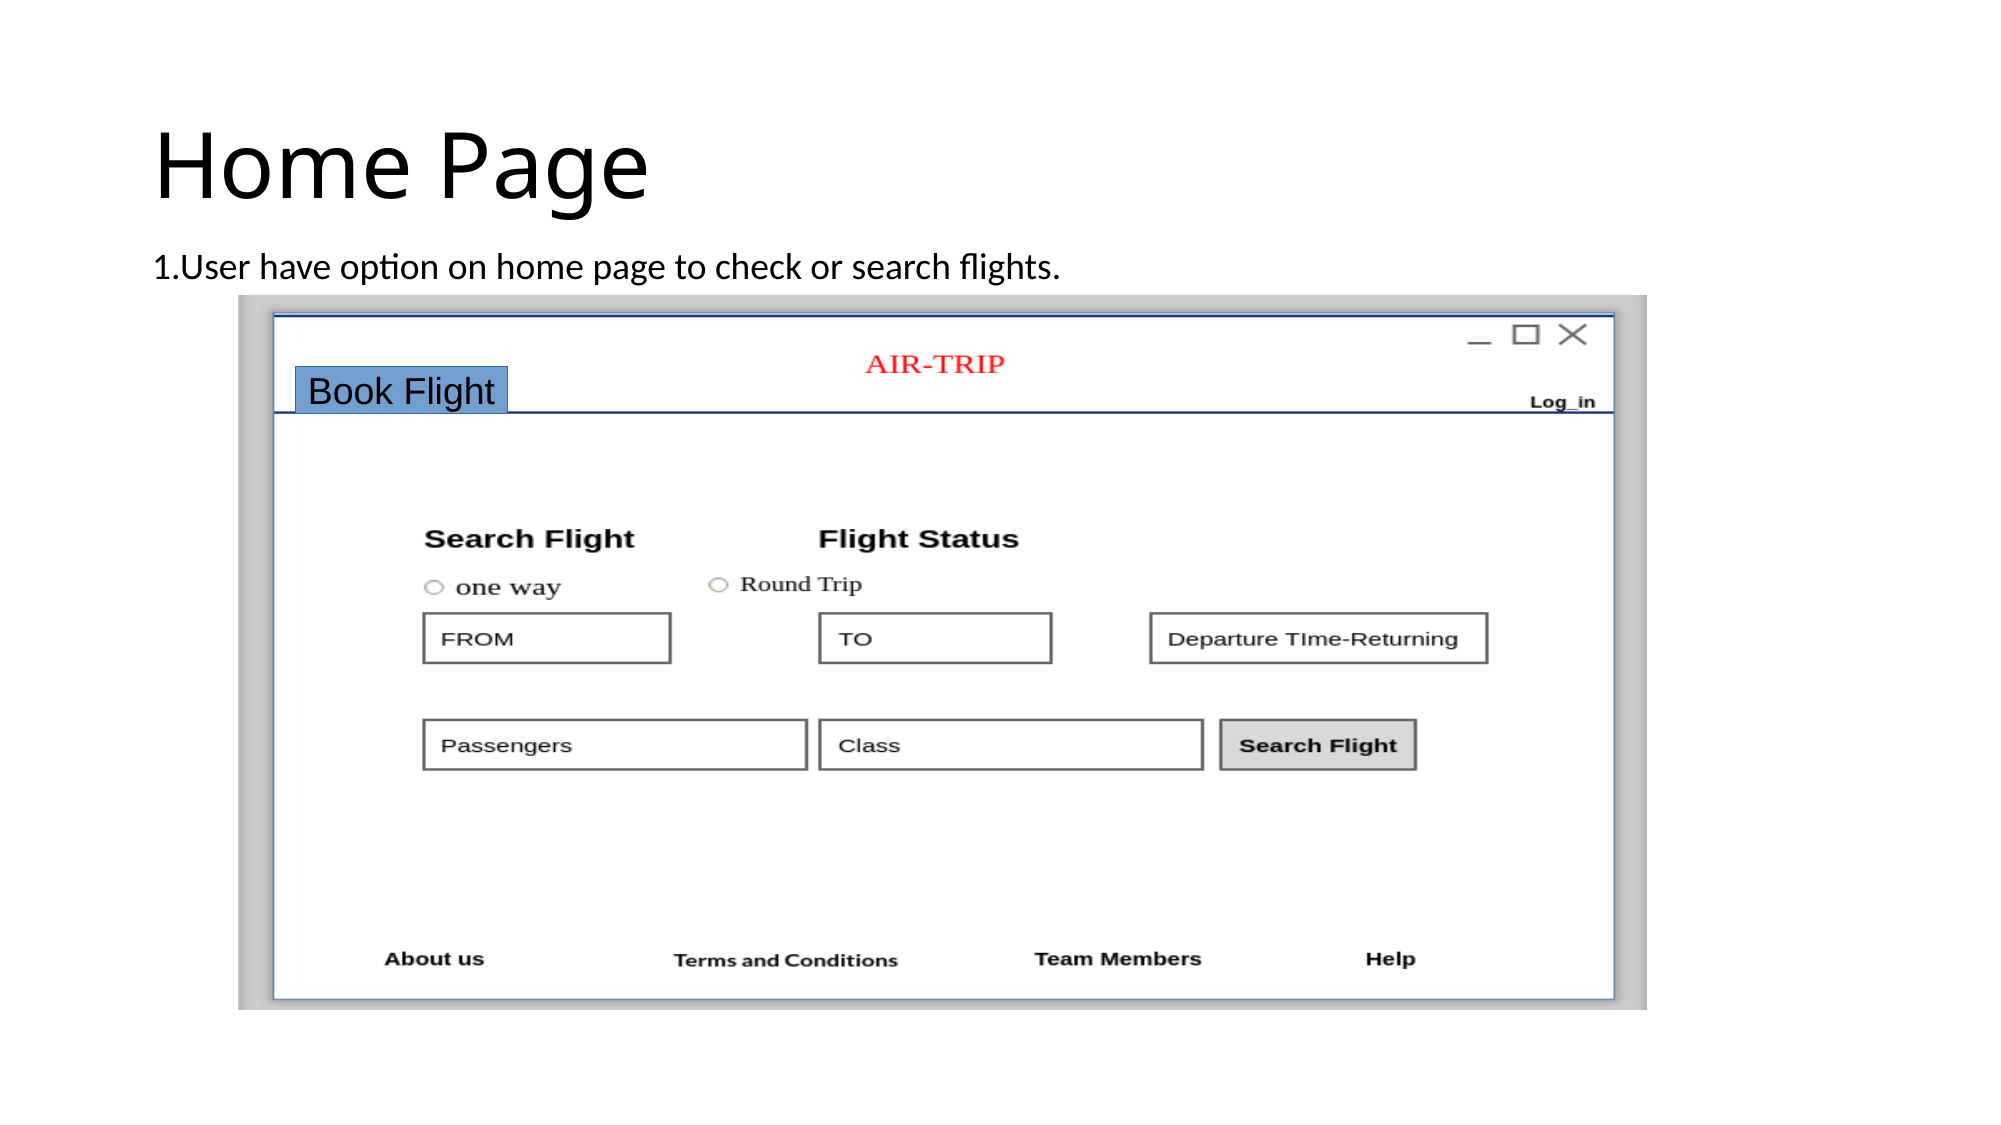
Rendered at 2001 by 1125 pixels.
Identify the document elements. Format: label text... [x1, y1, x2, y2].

text_box 1.User have option on home page to check or search flights. [137, 235, 1754, 295]
picture [238, 295, 1647, 1010]
text_box Home Page [137, 59, 1863, 278]
